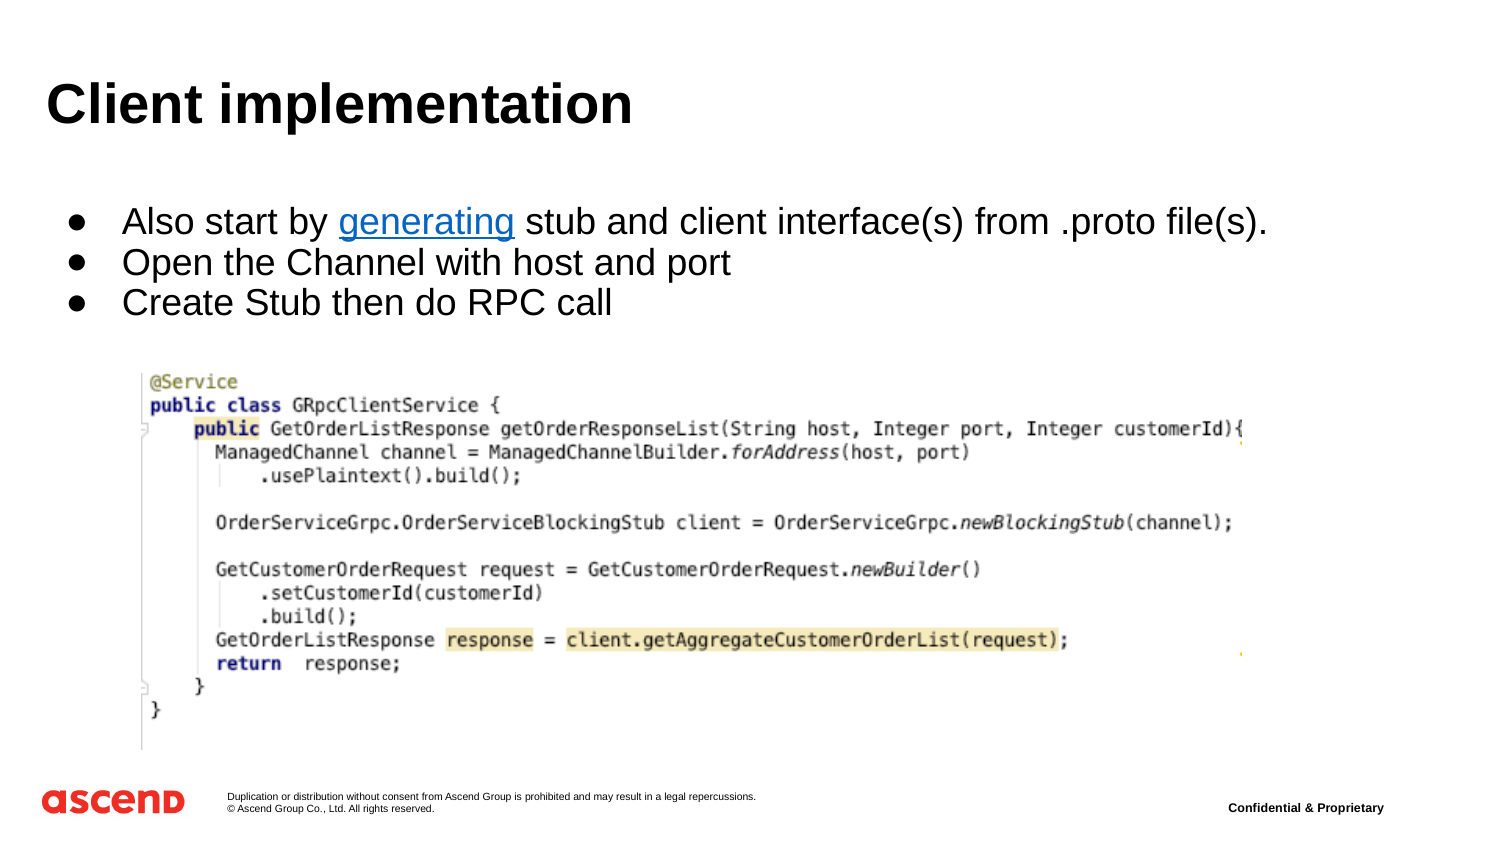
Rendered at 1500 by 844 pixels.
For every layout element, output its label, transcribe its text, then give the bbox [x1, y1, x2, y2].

title Client implementation [35, 44, 1469, 166]
picture [35, 783, 192, 820]
picture [141, 373, 1242, 751]
list Also start by generating stub and client interface(s) from .proto file(s). Open the Channel with host and port Create Stub then do RPC call [35, 191, 1469, 760]
